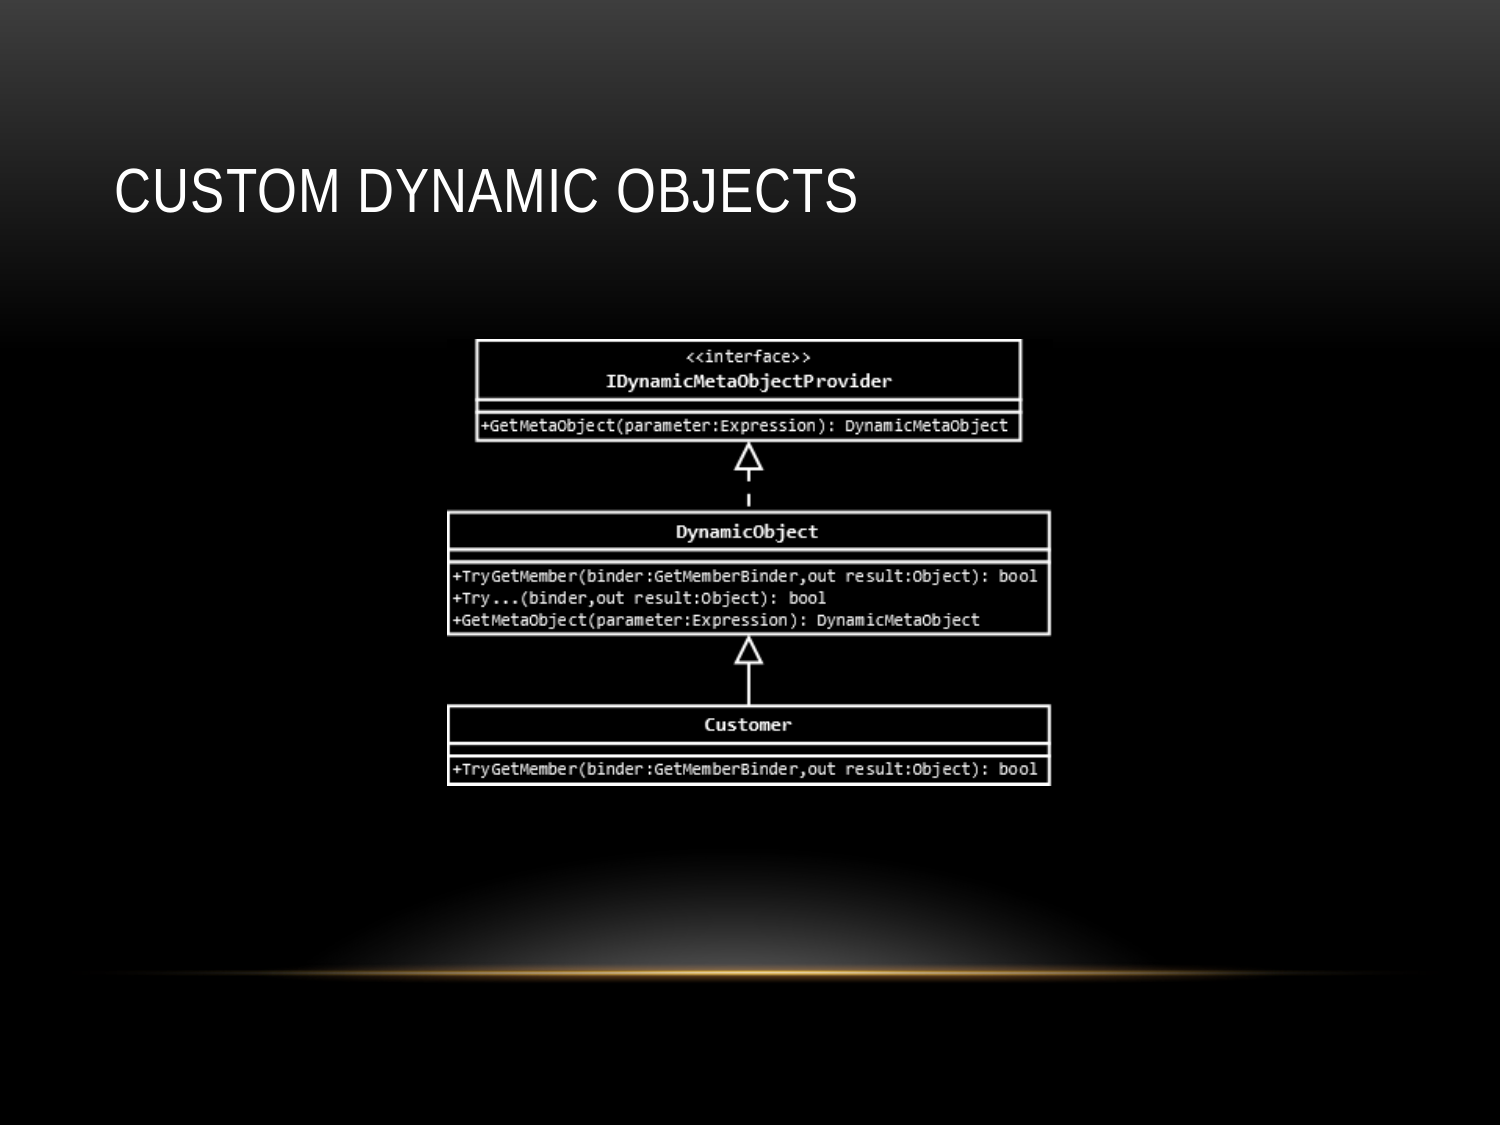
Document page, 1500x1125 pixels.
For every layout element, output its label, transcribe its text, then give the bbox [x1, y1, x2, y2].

picture [0, 0, 1500, 1125]
title Custom Dynamic Objects [99, 45, 1400, 233]
